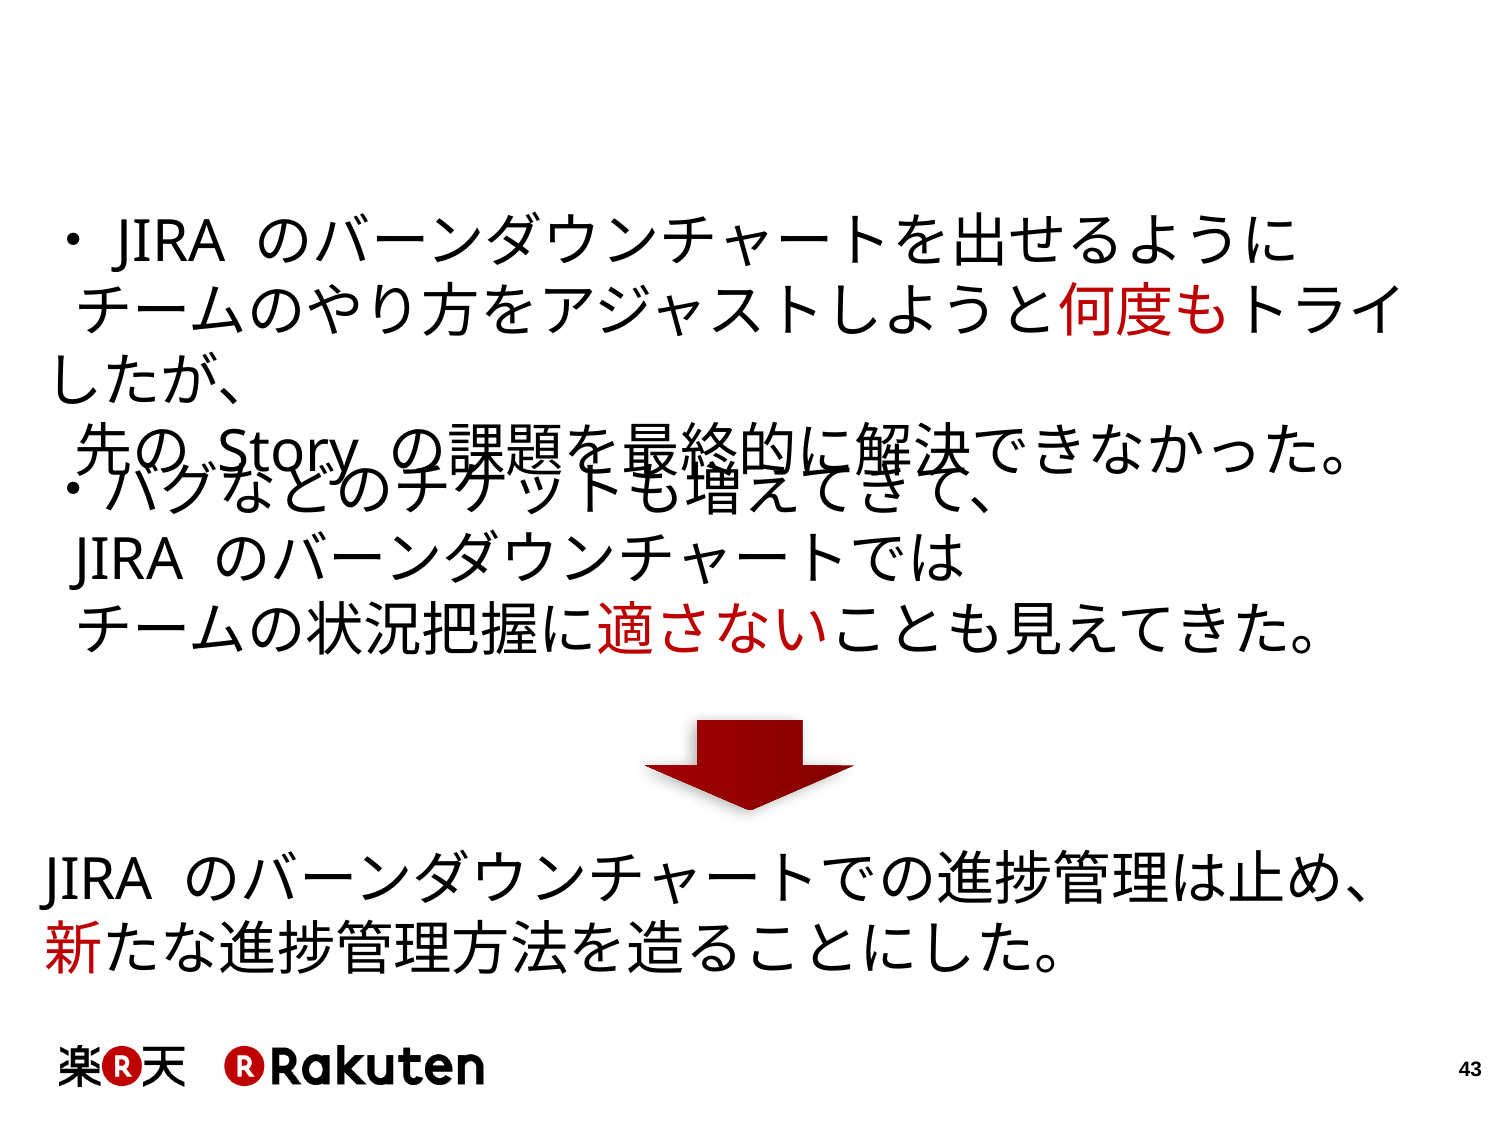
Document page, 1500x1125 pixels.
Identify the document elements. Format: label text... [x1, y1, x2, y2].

picture [53, 1039, 491, 1093]
text_box JIRA のバーンダウンチャートでの進捗管理は止め、 新たな進捗管理方法を造ることにした。 [29, 834, 1471, 1000]
text_box ・バグなどのチケットも増えてきて、 JIRA のバーンダウンチャートでは チームの状況把握に適さないことも見えてきた。 [29, 444, 1471, 694]
text_box ・JIRA のバーンダウンチャートを出せるように チームのやり方をアジャストしようと何度もトライしたが、 先の Story の課題を最終的に解決できなかった。 [29, 195, 1471, 444]
text_box [645, 720, 855, 811]
